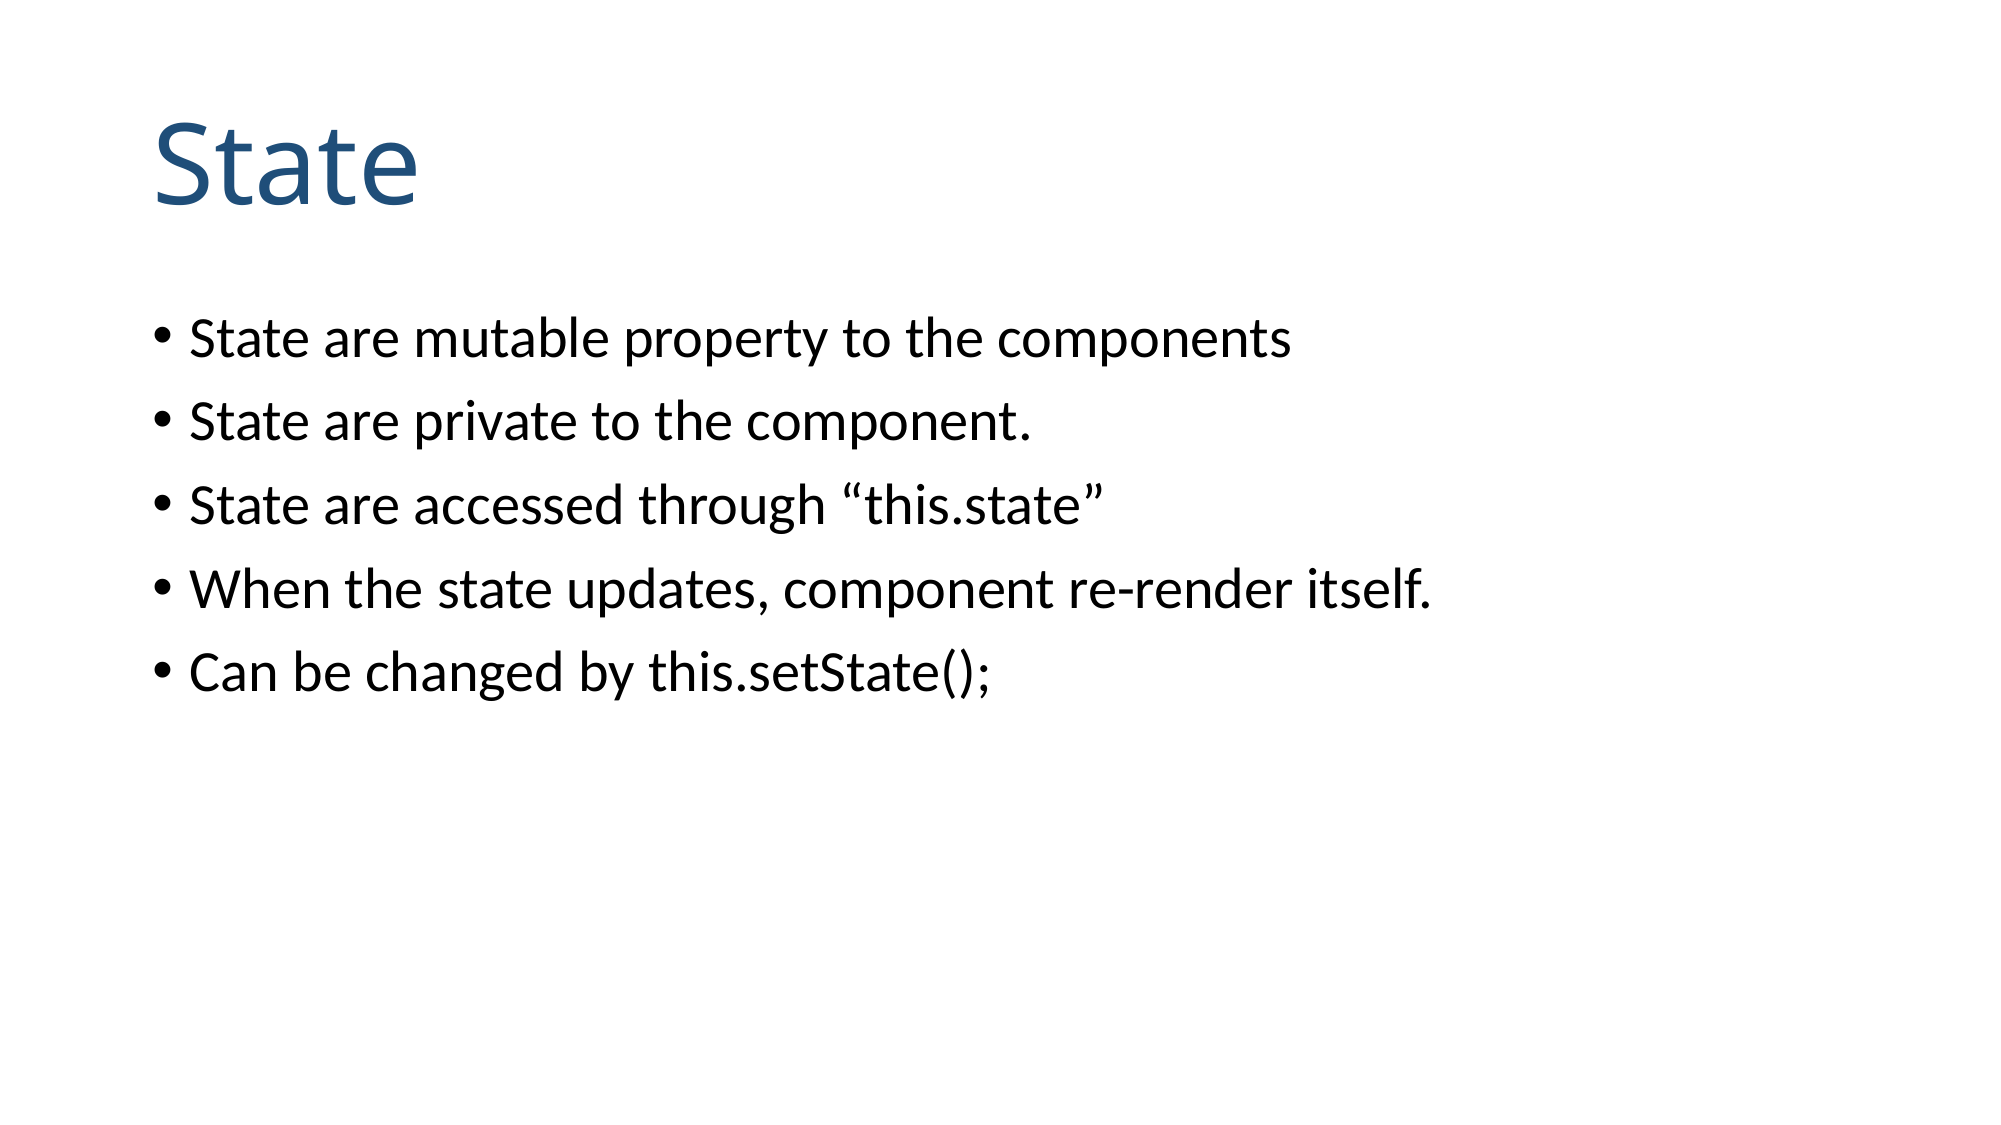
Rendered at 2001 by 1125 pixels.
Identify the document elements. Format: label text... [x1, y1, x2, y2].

list State are mutable property to the components State are private to the component. State are accessed through “this.state” When the state updates, component re-render itself. Can be changed by this.setState(); [137, 299, 1863, 1014]
title State [137, 59, 1863, 278]
